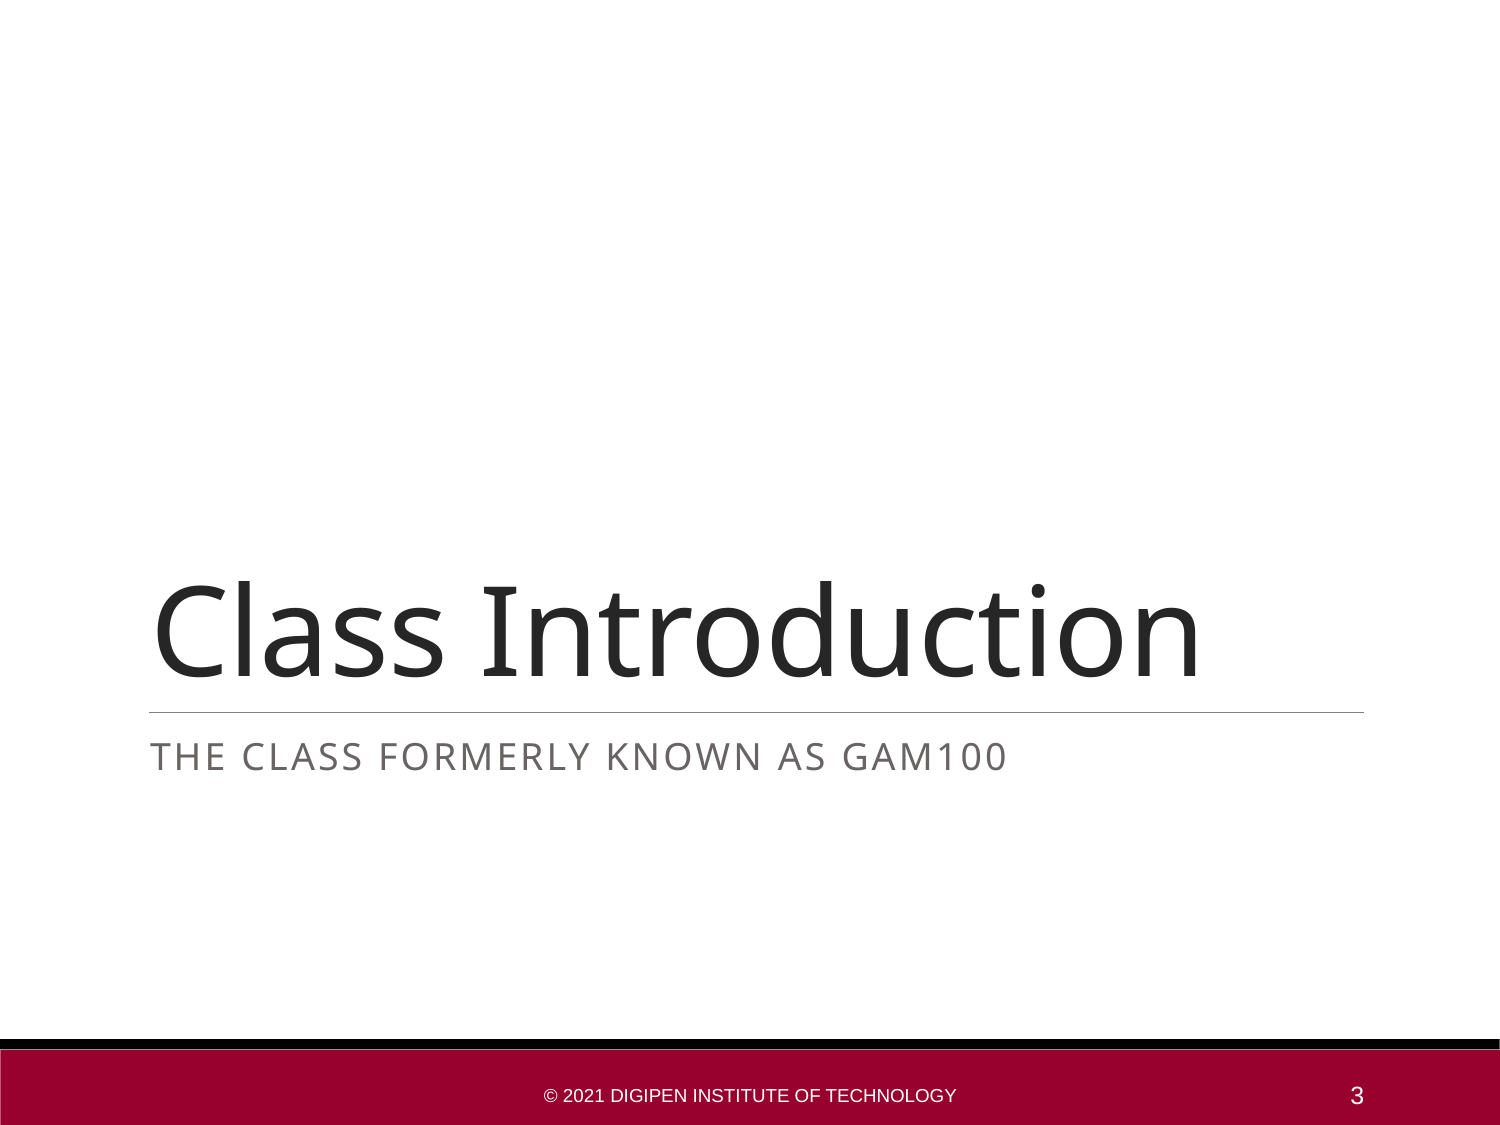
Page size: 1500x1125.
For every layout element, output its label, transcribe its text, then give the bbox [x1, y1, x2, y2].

list The class formerly known as GAM100 [135, 730, 1373, 918]
title Class Introduction [135, 124, 1373, 710]
slide_number 3 [1218, 1064, 1380, 1125]
footer © 2021 DigiPen Institute of Technology [453, 1064, 1047, 1125]
